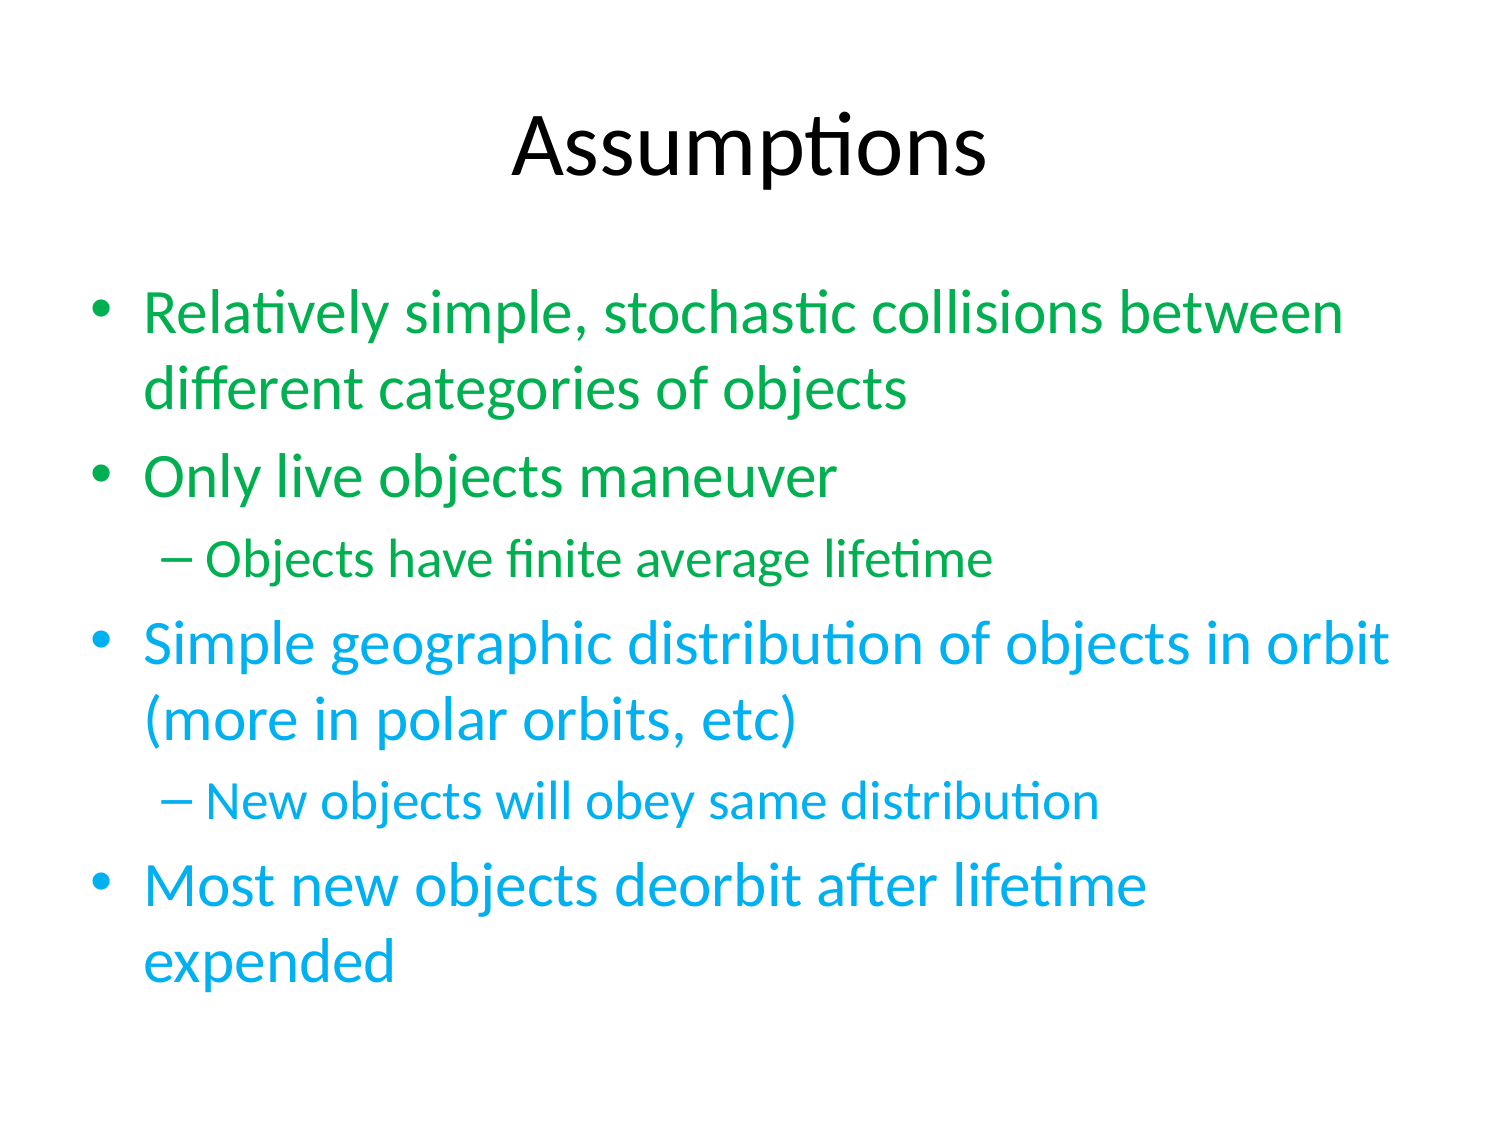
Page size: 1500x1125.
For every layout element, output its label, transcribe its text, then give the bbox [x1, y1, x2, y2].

list Relatively simple, stochastic collisions between different categories of objects Only live objects maneuver Objects have finite average lifetime Simple geographic distribution of objects in orbit (more in polar orbits, etc) New objects will obey same distribution Most new objects deorbit after lifetime expended [75, 262, 1425, 1005]
title Assumptions [75, 45, 1425, 233]
